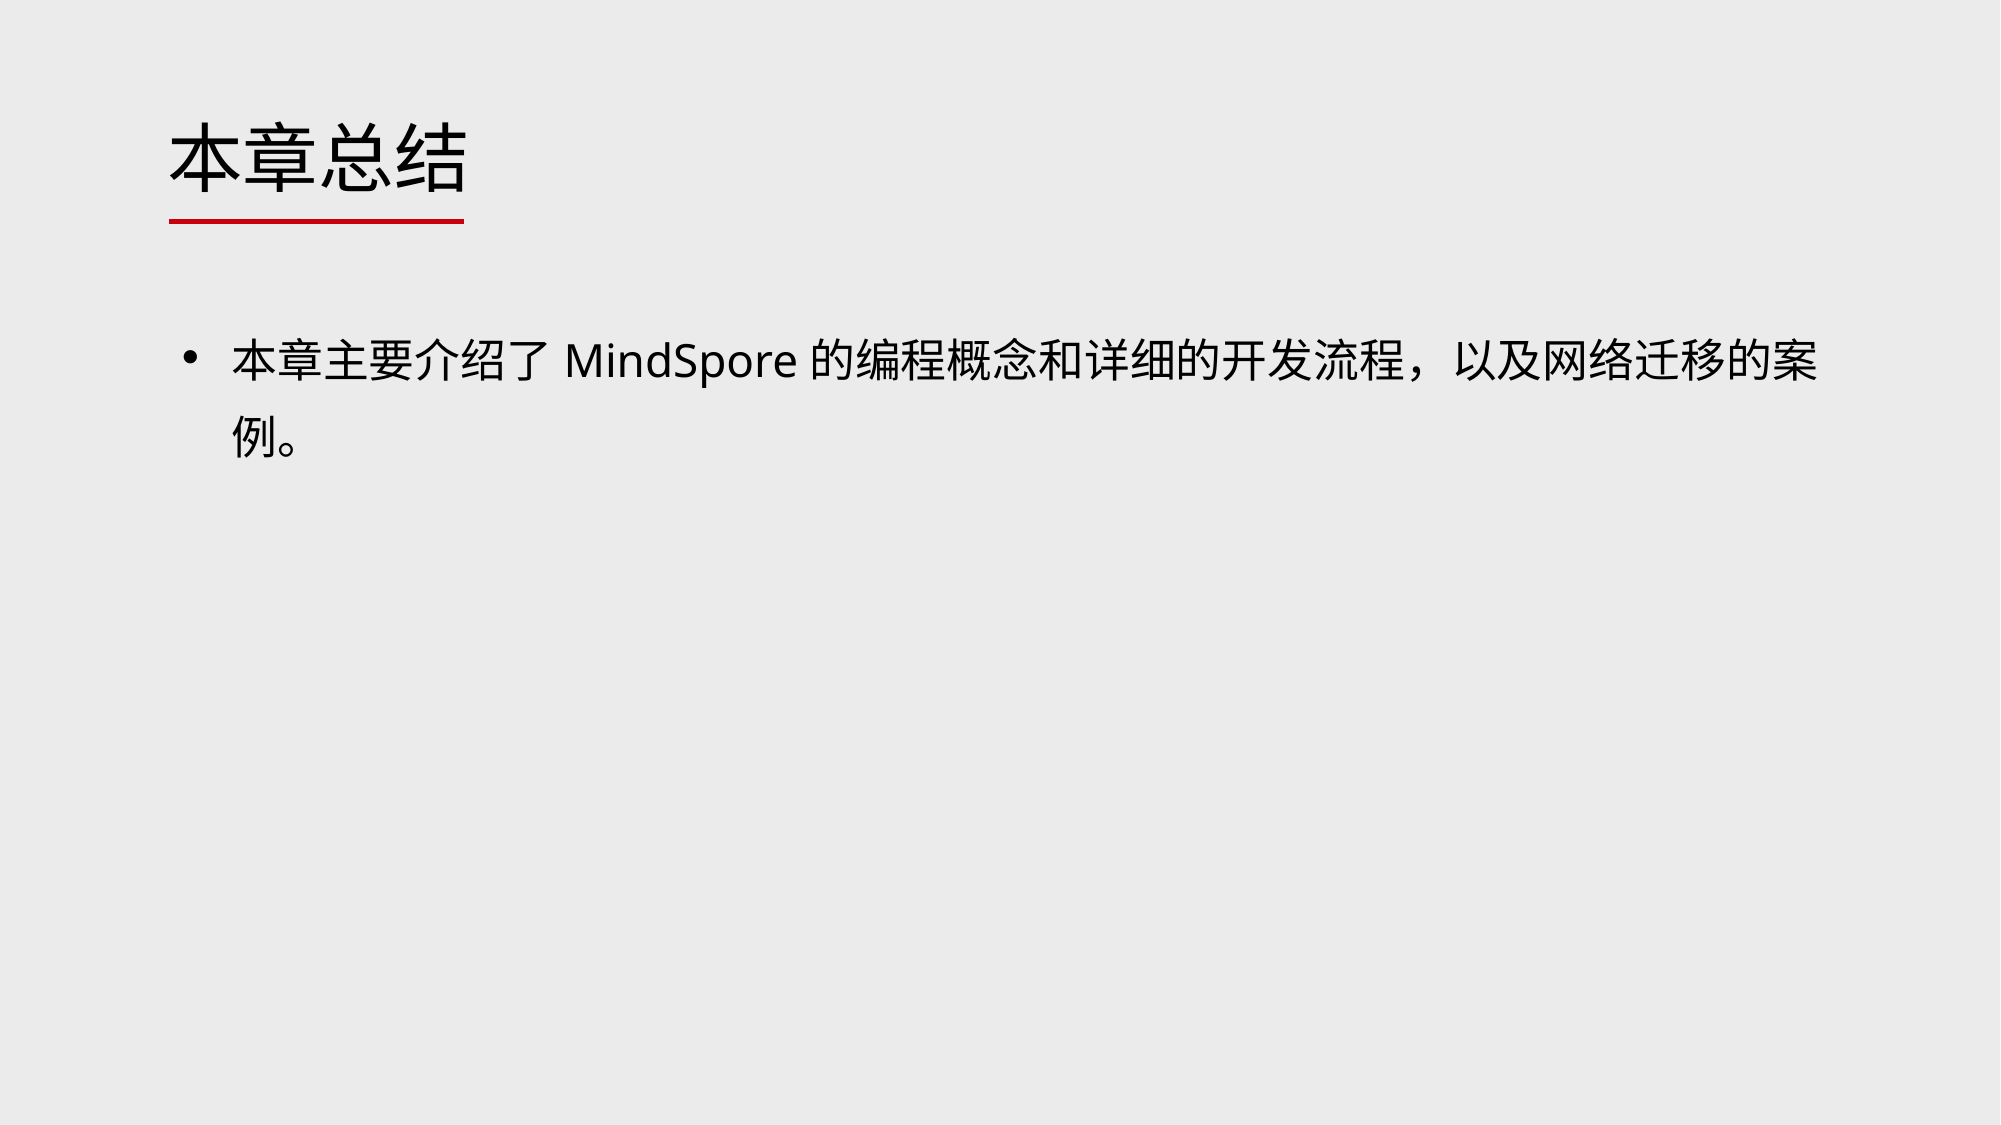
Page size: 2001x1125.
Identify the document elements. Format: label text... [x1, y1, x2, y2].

list 本章主要介绍了MindSpore的编程概念和详细的开发流程，以及网络迁移的案例。 [167, 302, 1833, 973]
